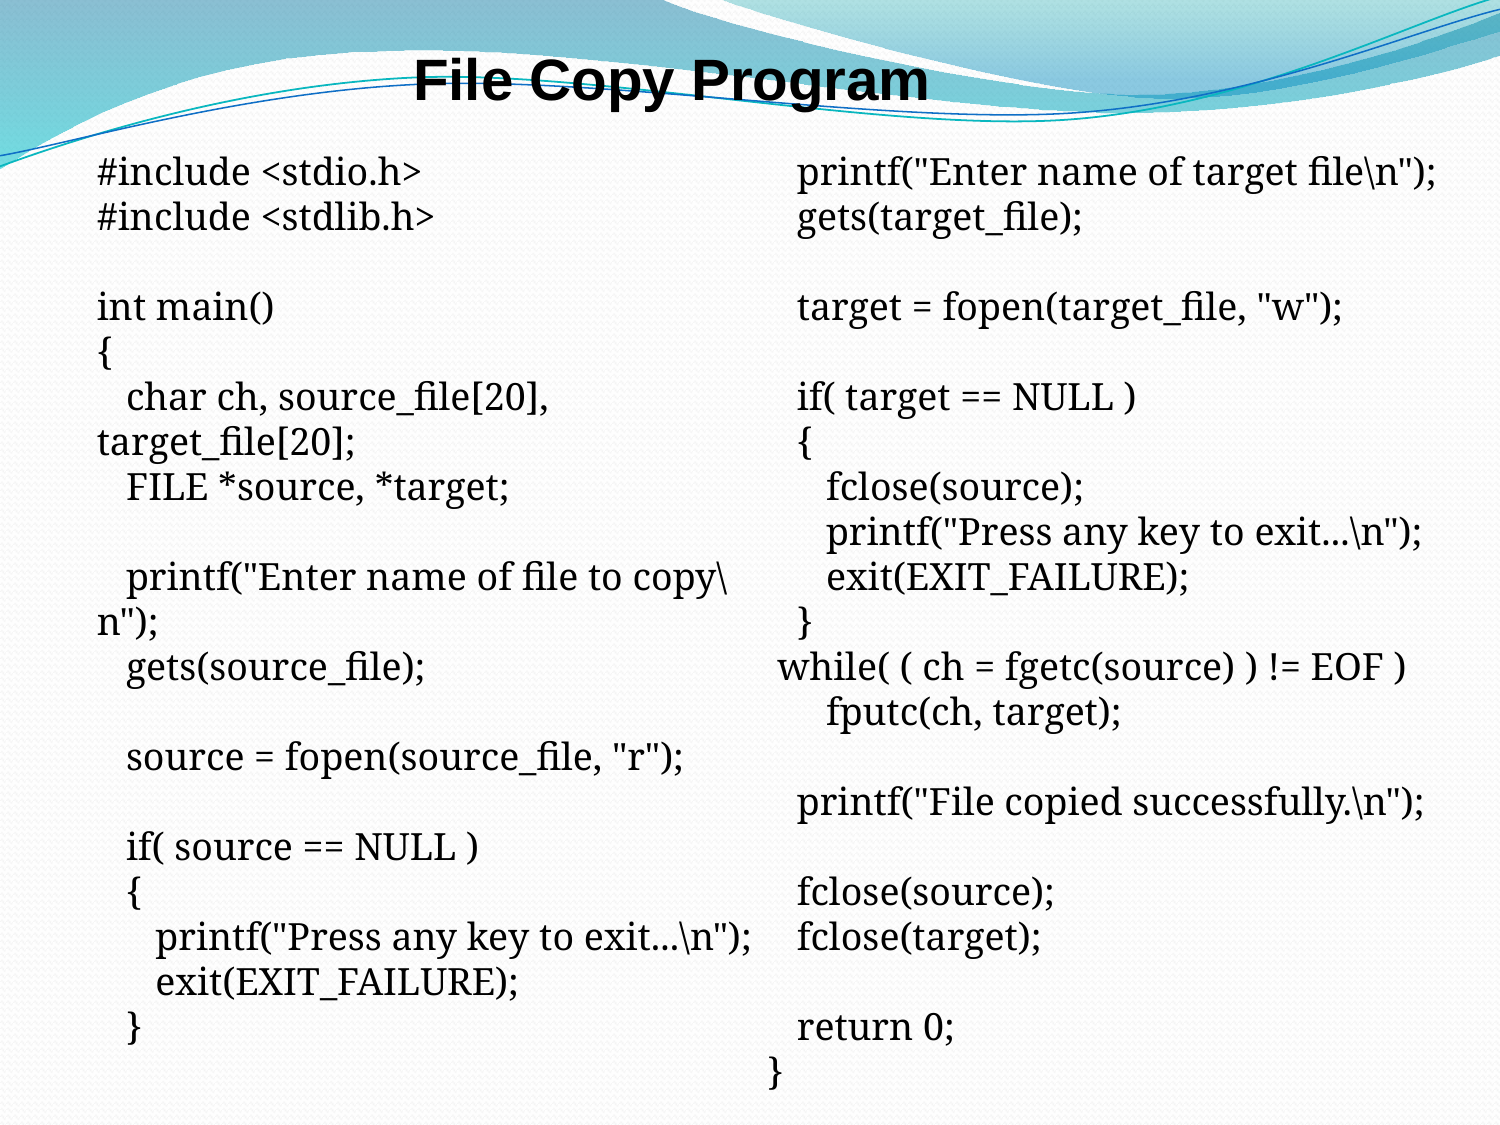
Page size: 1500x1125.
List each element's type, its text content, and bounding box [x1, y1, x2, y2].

text_box #include <stdio.h> #include <stdlib.h> int main() { char ch, source_file[20], target_file[20]; FILE *source, *target; printf("Enter name of file to copy\n"); gets(source_file); source = fopen(source_file, "r"); if( source == NULL ) { printf("Press any key to exit...\n"); exit(EXIT_FAILURE); } printf("Enter name of target file\n"); gets(target_file); target = fopen(target_file, "w"); if( target == NULL ) { fclose(source); printf("Press any key to exit...\n"); exit(EXIT_FAILURE); } while( ( ch = fgetc(source) ) != EOF ) fputc(ch, target); printf("File copied successfully.\n"); fclose(source); fclose(target); return 0; } [82, 140, 1454, 1125]
text_box File Copy Program [398, 35, 973, 120]
